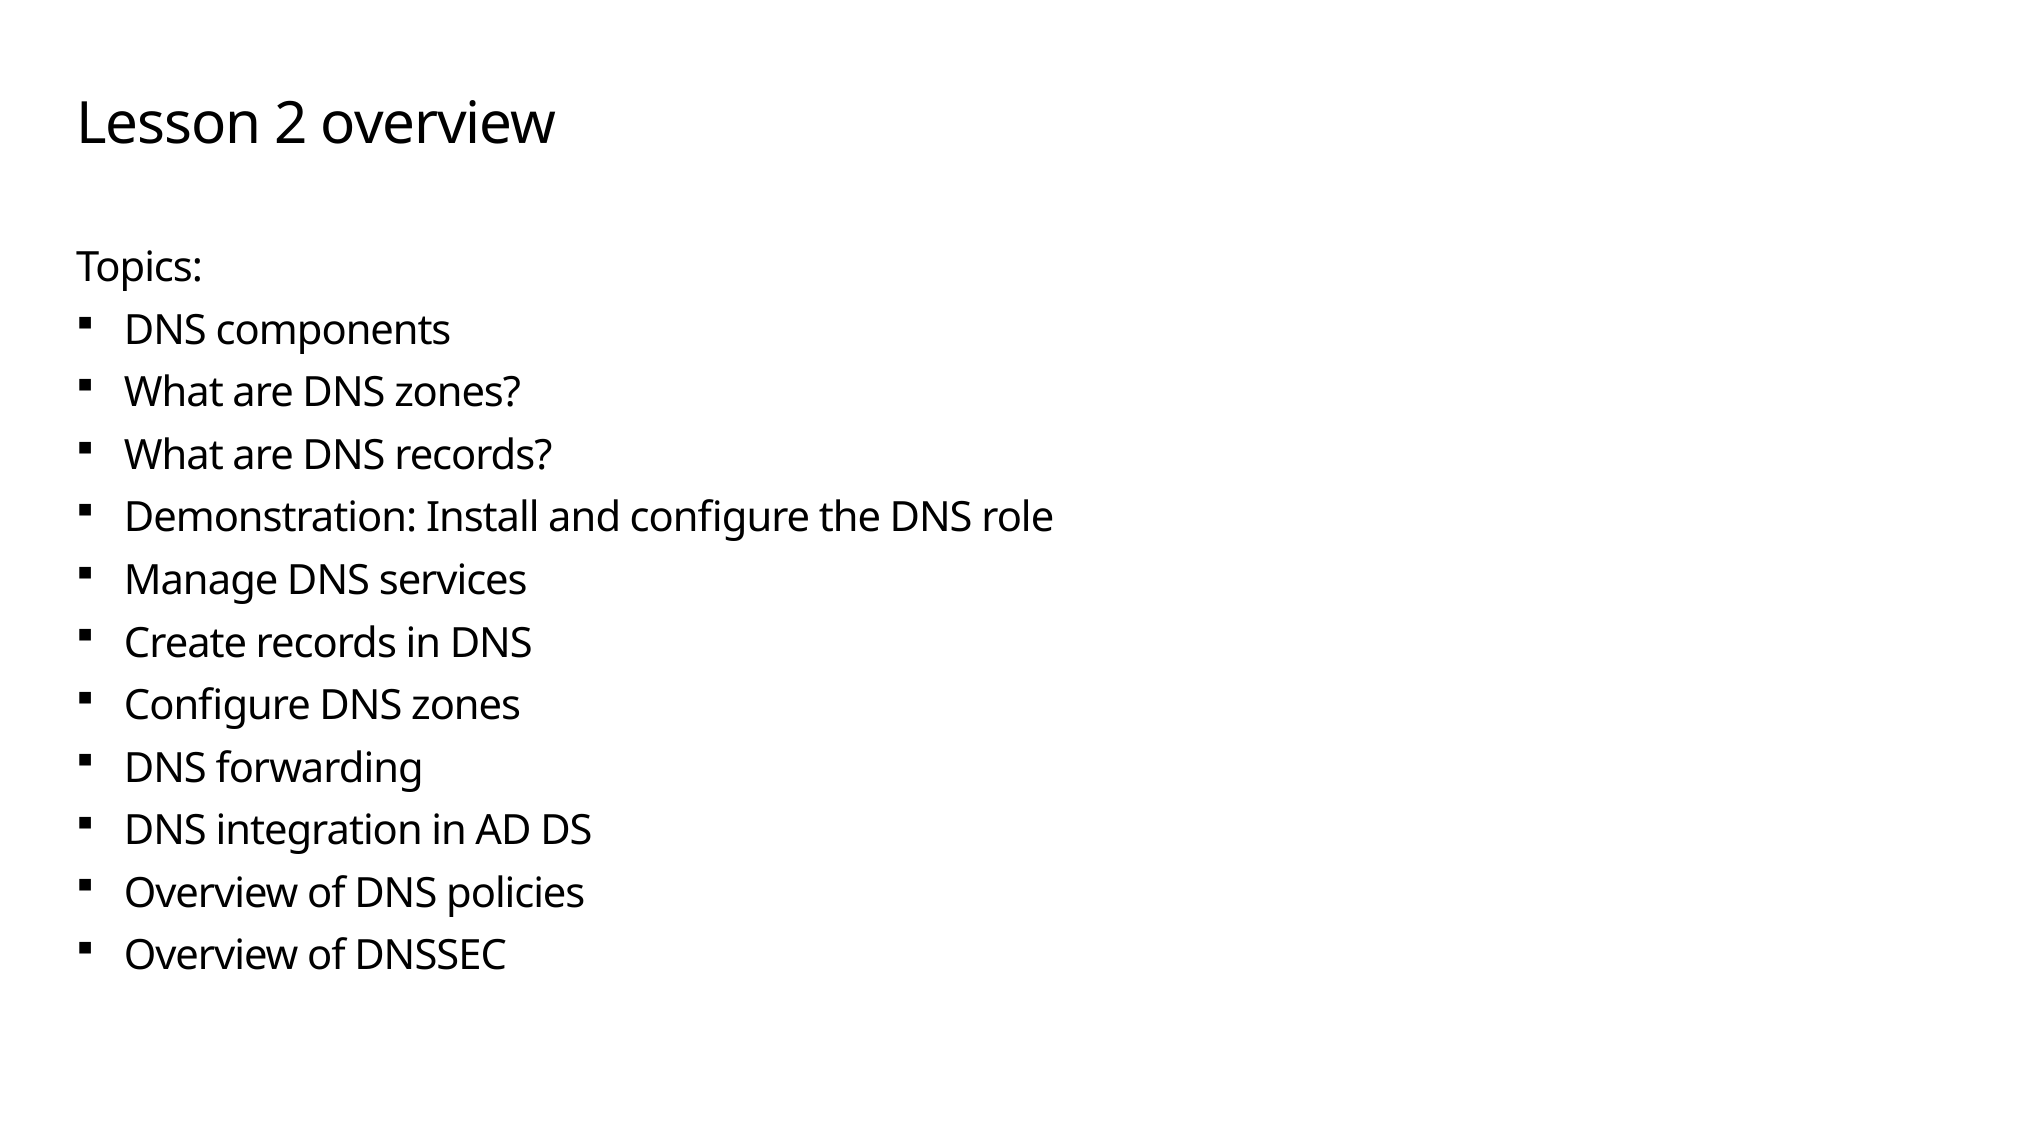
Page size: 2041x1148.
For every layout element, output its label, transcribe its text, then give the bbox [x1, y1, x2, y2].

list Topics: DNS components What are DNS zones? What are DNS records? Demonstration: Install and configure the DNS role Manage DNS services Create records in DNS Configure DNS zones DNS forwarding DNS integration in AD DS Overview of DNS policies Overview of DNSSEC [76, 240, 1970, 1074]
title Lesson 2 overview [76, 93, 1968, 161]
